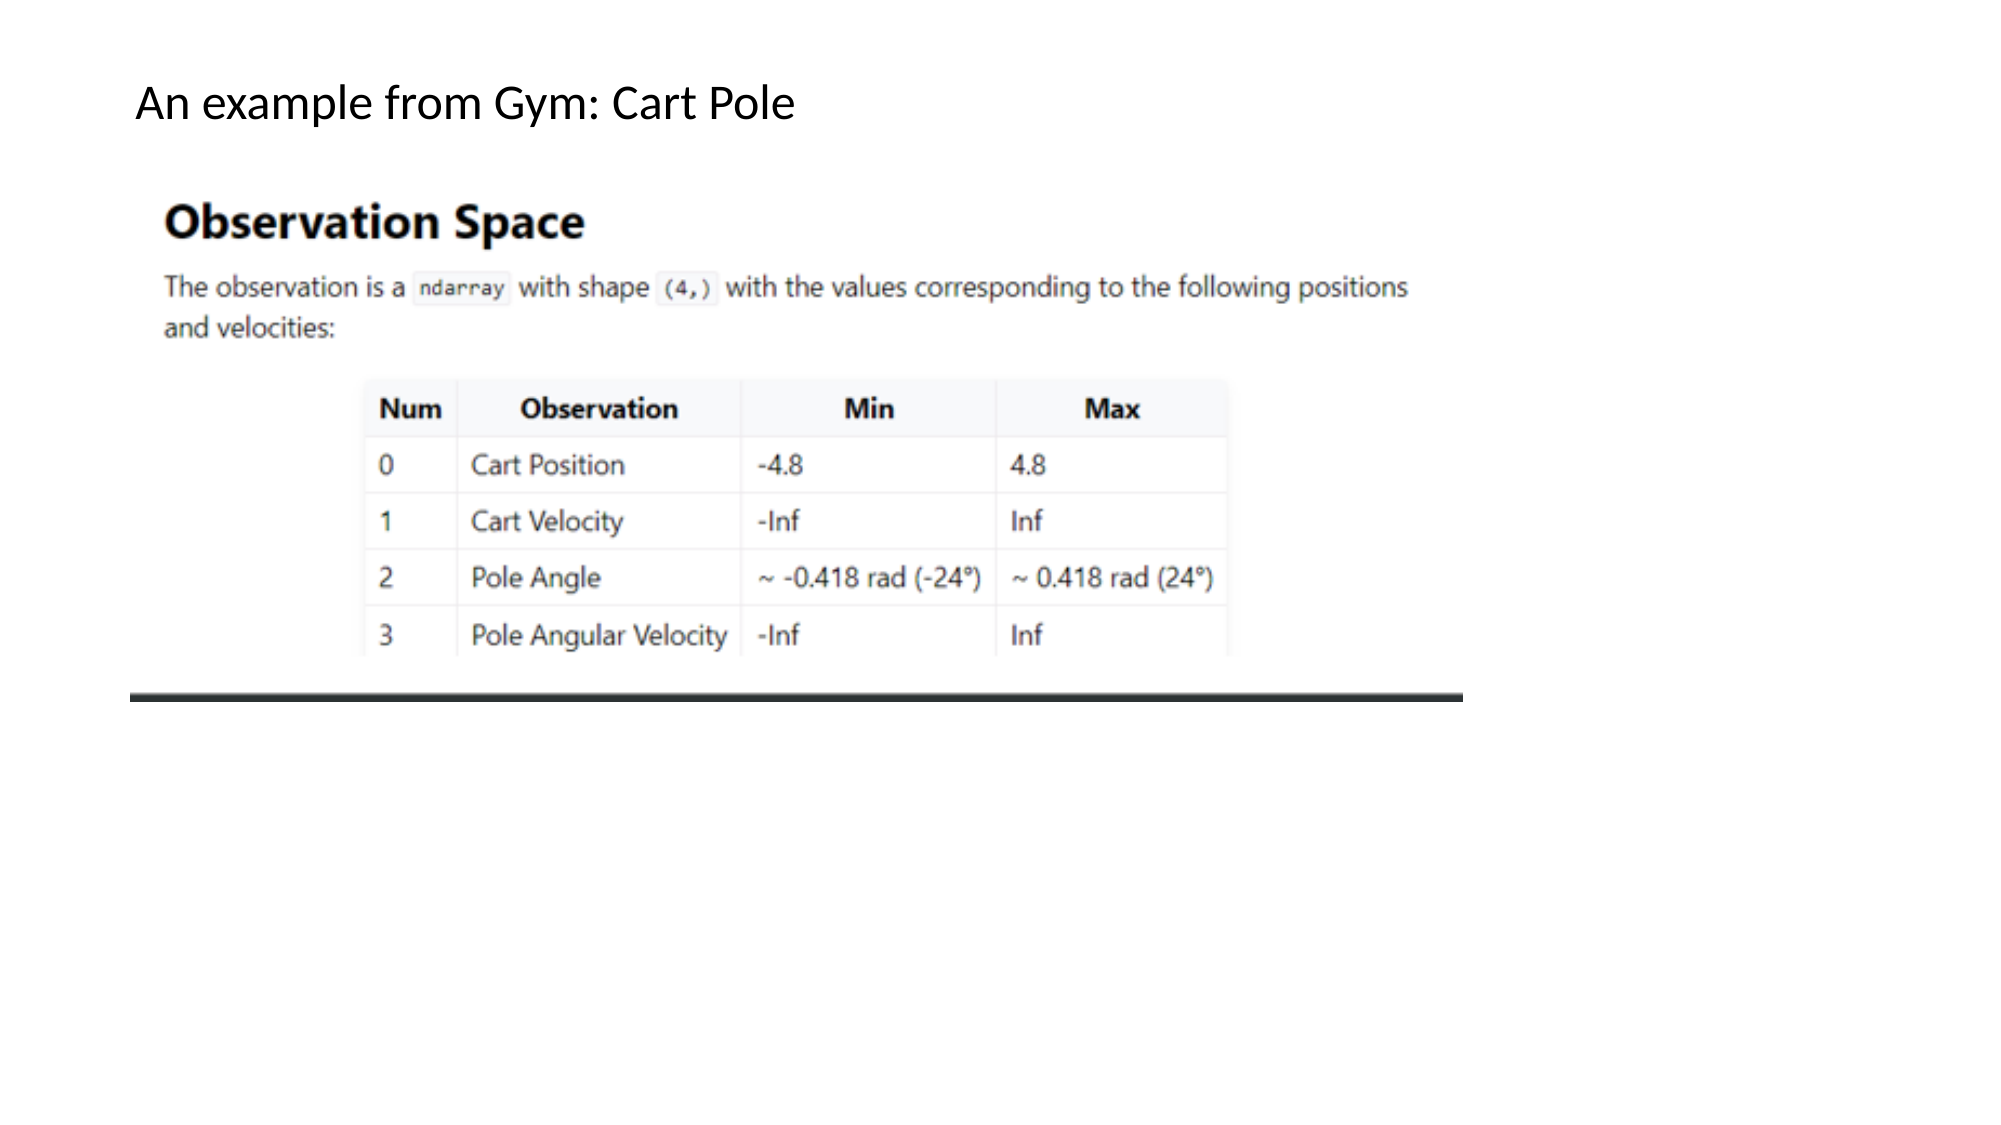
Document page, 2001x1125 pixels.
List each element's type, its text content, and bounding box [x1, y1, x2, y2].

picture [130, 172, 1463, 702]
text_box An example from Gym: Cart Pole [120, 62, 812, 137]
